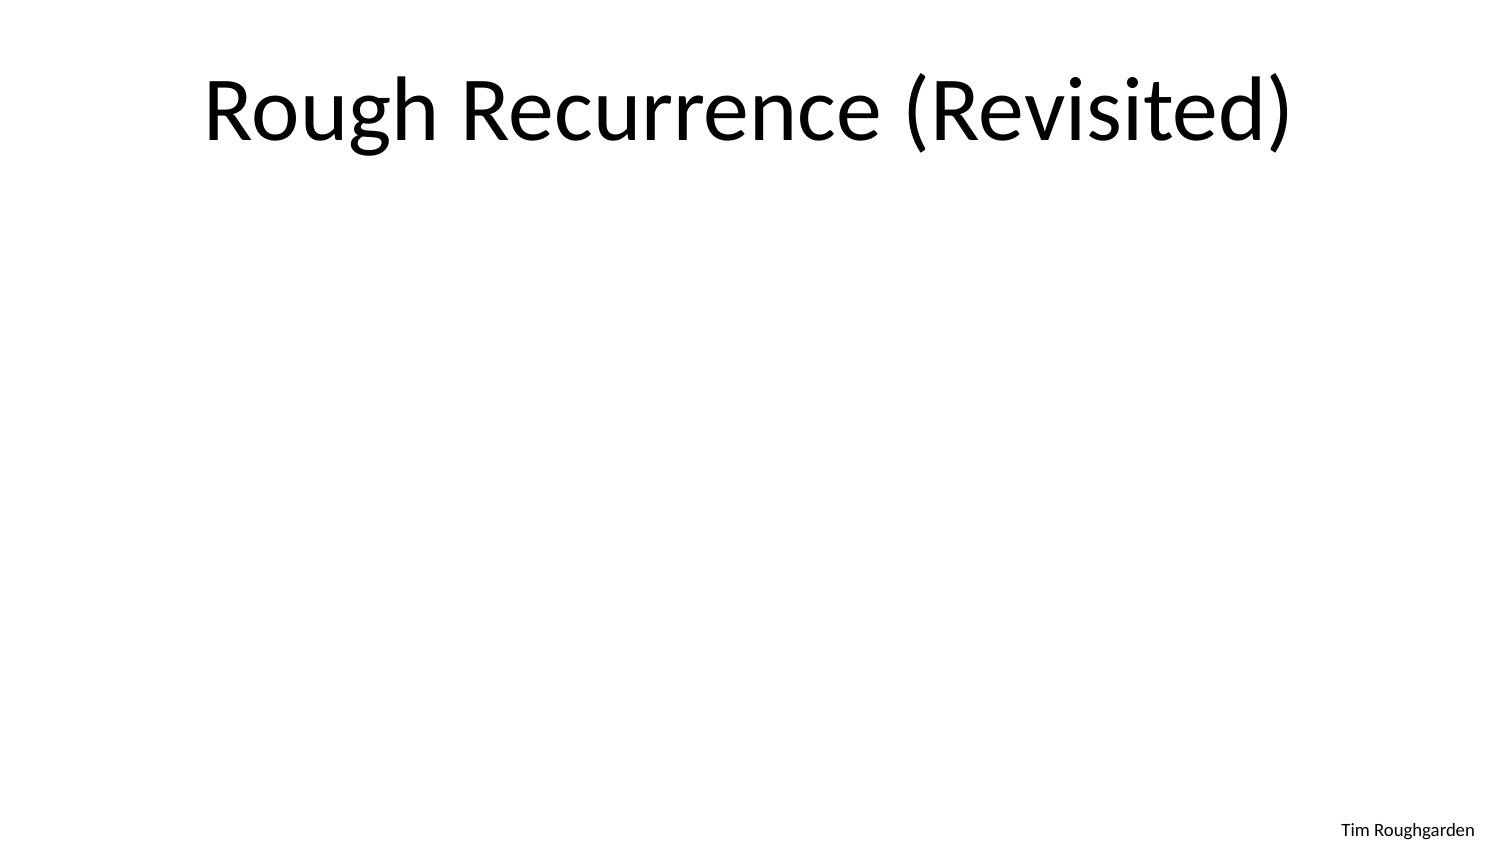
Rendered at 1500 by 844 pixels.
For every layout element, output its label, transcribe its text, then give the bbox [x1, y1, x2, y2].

title Rough Recurrence (Revisited) [75, 33, 1425, 175]
